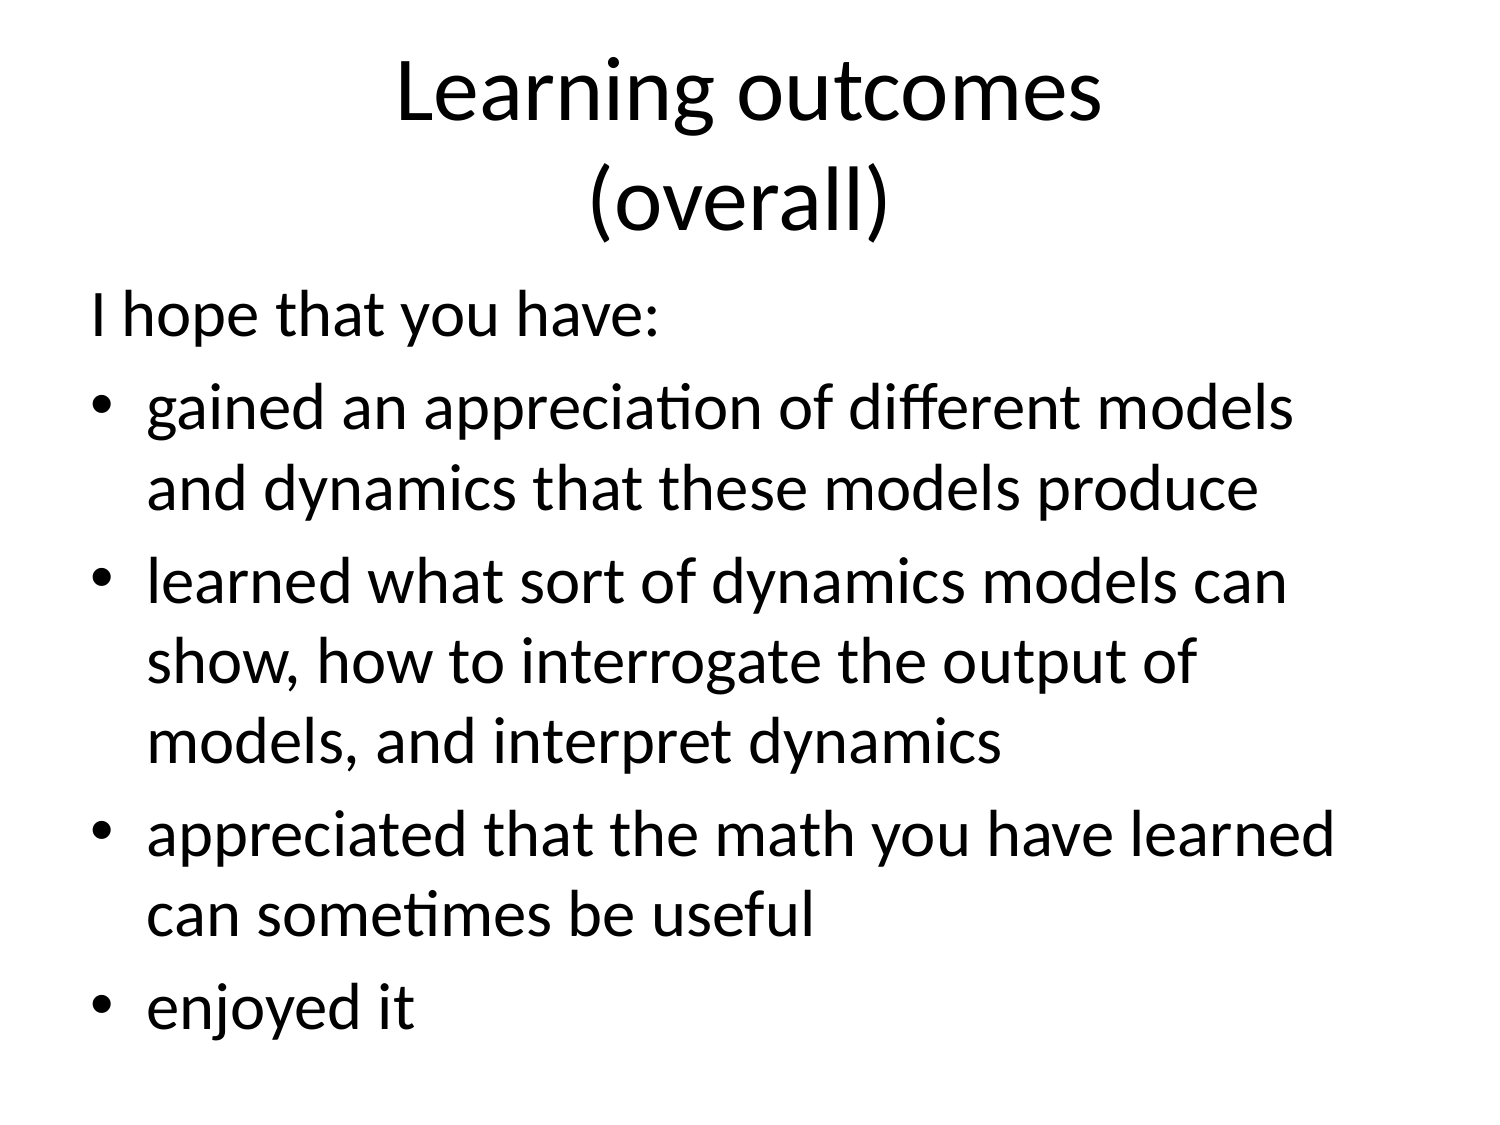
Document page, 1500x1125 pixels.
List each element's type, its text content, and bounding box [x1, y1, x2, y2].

list I hope that you have: gained an appreciation of different models and dynamics that these models produce learned what sort of dynamics models can show, how to interrogate the output of models, and interpret dynamics appreciated that the math you have learned can sometimes be useful enjoyed it [75, 262, 1425, 1005]
title Learning outcomes (overall) [75, 45, 1425, 233]
